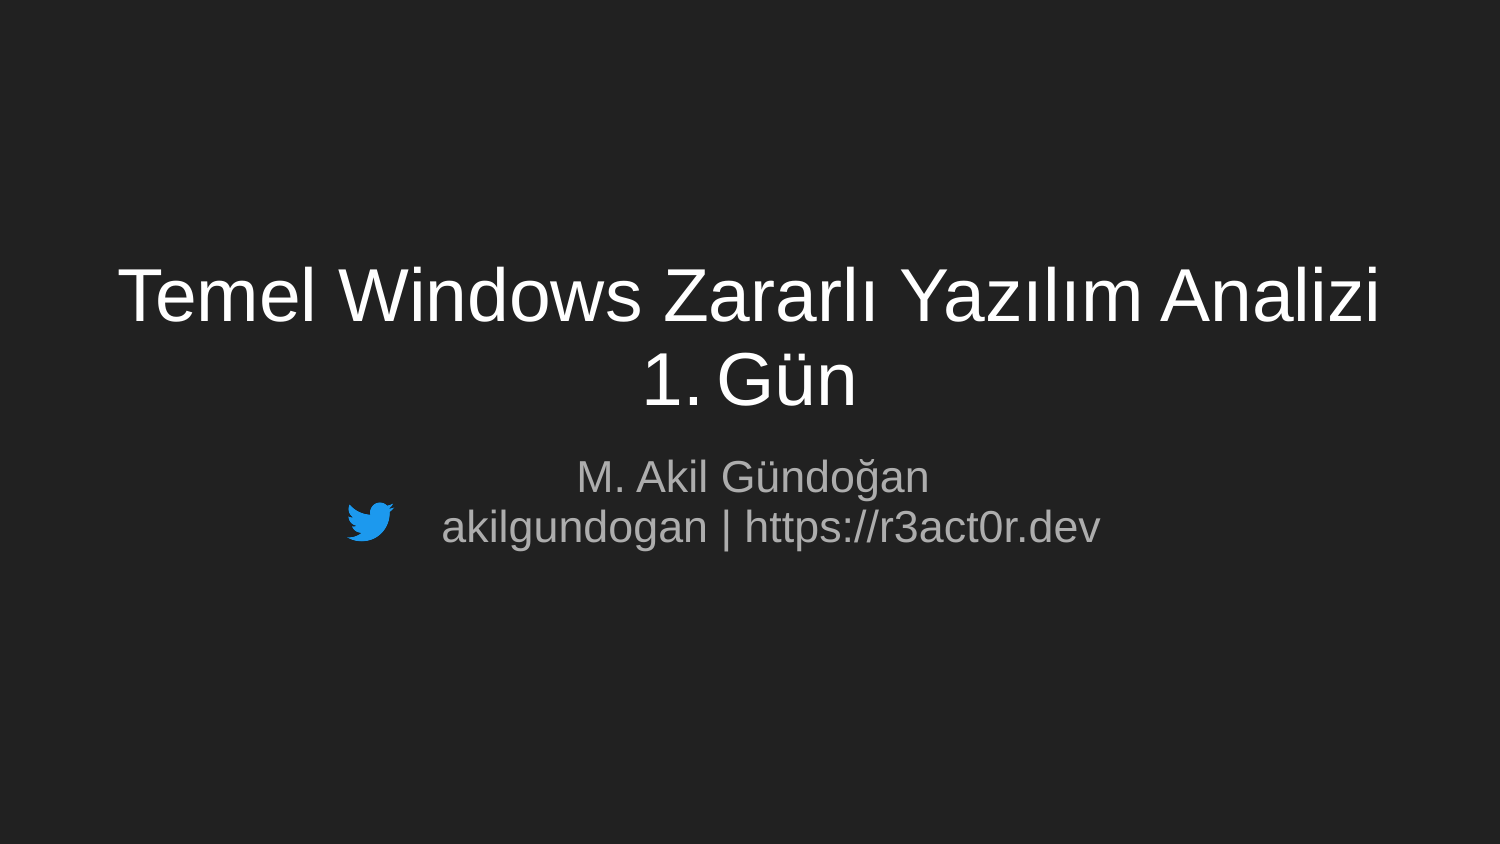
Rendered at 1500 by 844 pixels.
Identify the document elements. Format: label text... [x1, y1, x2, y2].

subtitle M. Akil Gündoğan akilgundogan | https://r3act0r.dev [54, 436, 1453, 567]
picture [346, 502, 395, 543]
title Temel Windows Zararlı Yazılım Analizi Gün [51, 100, 1449, 437]
